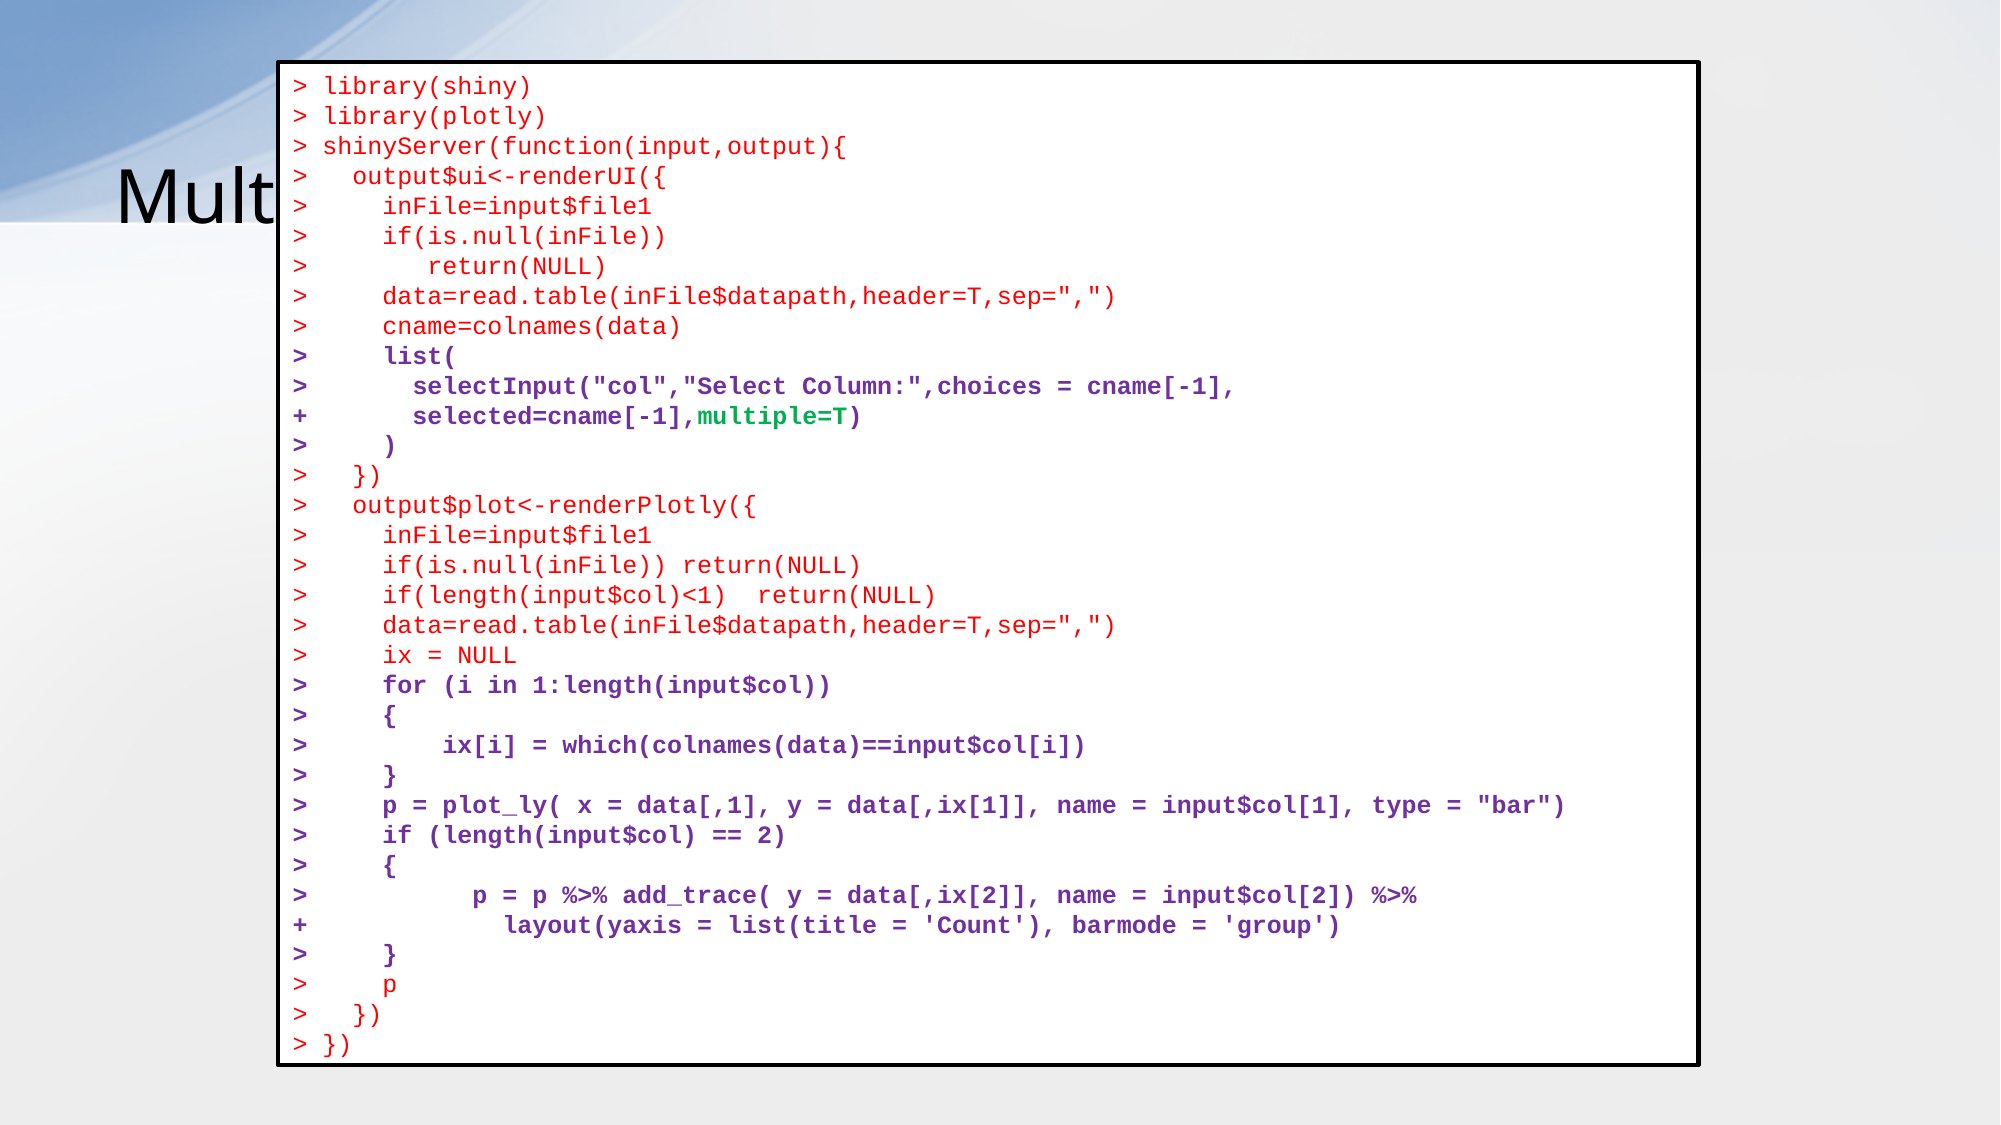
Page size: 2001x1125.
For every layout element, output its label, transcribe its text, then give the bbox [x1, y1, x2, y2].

text_box > library(shiny) > library(plotly) > shinyServer(function(input,output){ > output$ui<-renderUI({ > inFile=input$file1 > if(is.null(inFile)) > return(NULL) > data=read.table(inFile$datapath,header=T,sep=",") > cname=colnames(data) > list( > selectInput("col","Select Column:",choices = cname[-1], + selected=cname[-1],multiple=T) > ) > }) > output$plot<-renderPlotly({ > inFile=input$file1 > if(is.null(inFile)) return(NULL) > if(length(input$col)<1) return(NULL) > data=read.table(inFile$datapath,header=T,sep=",") > ix = NULL > for (i in 1:length(input$col)) > { > ix[i] = which(colnames(data)==input$col[i]) > } > p = plot_ly( x = data[,1], y = data[,ix[1]], name = input$col[1], type = "bar") > if (length(input$col) == 2) > { > p = p %>% add_trace( y = data[,ix[2]], name = input$col[2]) %>% + layout(yaxis = list(title = 'Count'), barmode = 'group') > } > p > }) > }) [276, 60, 1701, 1067]
slide_number 65 [1433, 1024, 1900, 1103]
picture [0, 0, 2000, 1125]
title Multiple selectInput [99, 58, 1900, 247]
